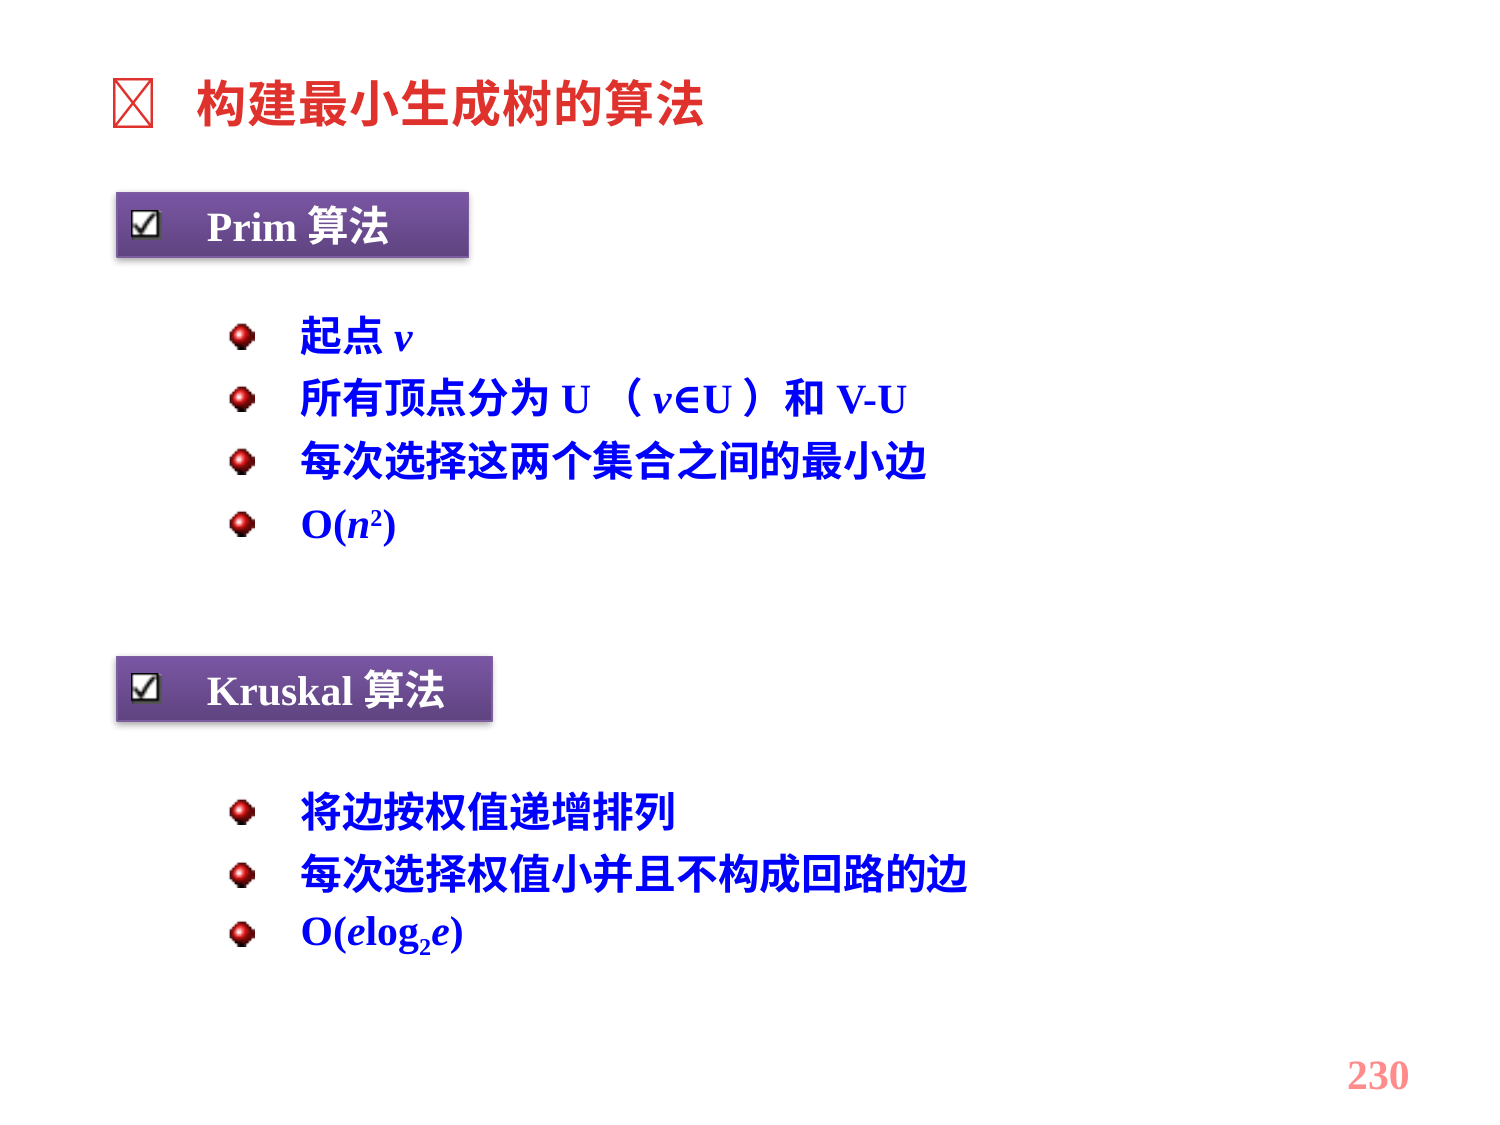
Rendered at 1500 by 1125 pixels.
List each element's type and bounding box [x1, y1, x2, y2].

picture [225, 382, 255, 412]
text_box [116, 656, 493, 722]
text_box [116, 192, 469, 258]
text_box [210, 289, 1020, 555]
text_box [210, 765, 997, 968]
picture [225, 795, 255, 825]
slide_number [1074, 1042, 1425, 1103]
picture [131, 673, 162, 704]
picture [225, 444, 255, 475]
picture [131, 210, 162, 240]
picture [225, 917, 255, 947]
picture [225, 319, 255, 350]
text_box [93, 62, 821, 140]
picture [225, 507, 255, 537]
picture [225, 858, 255, 888]
